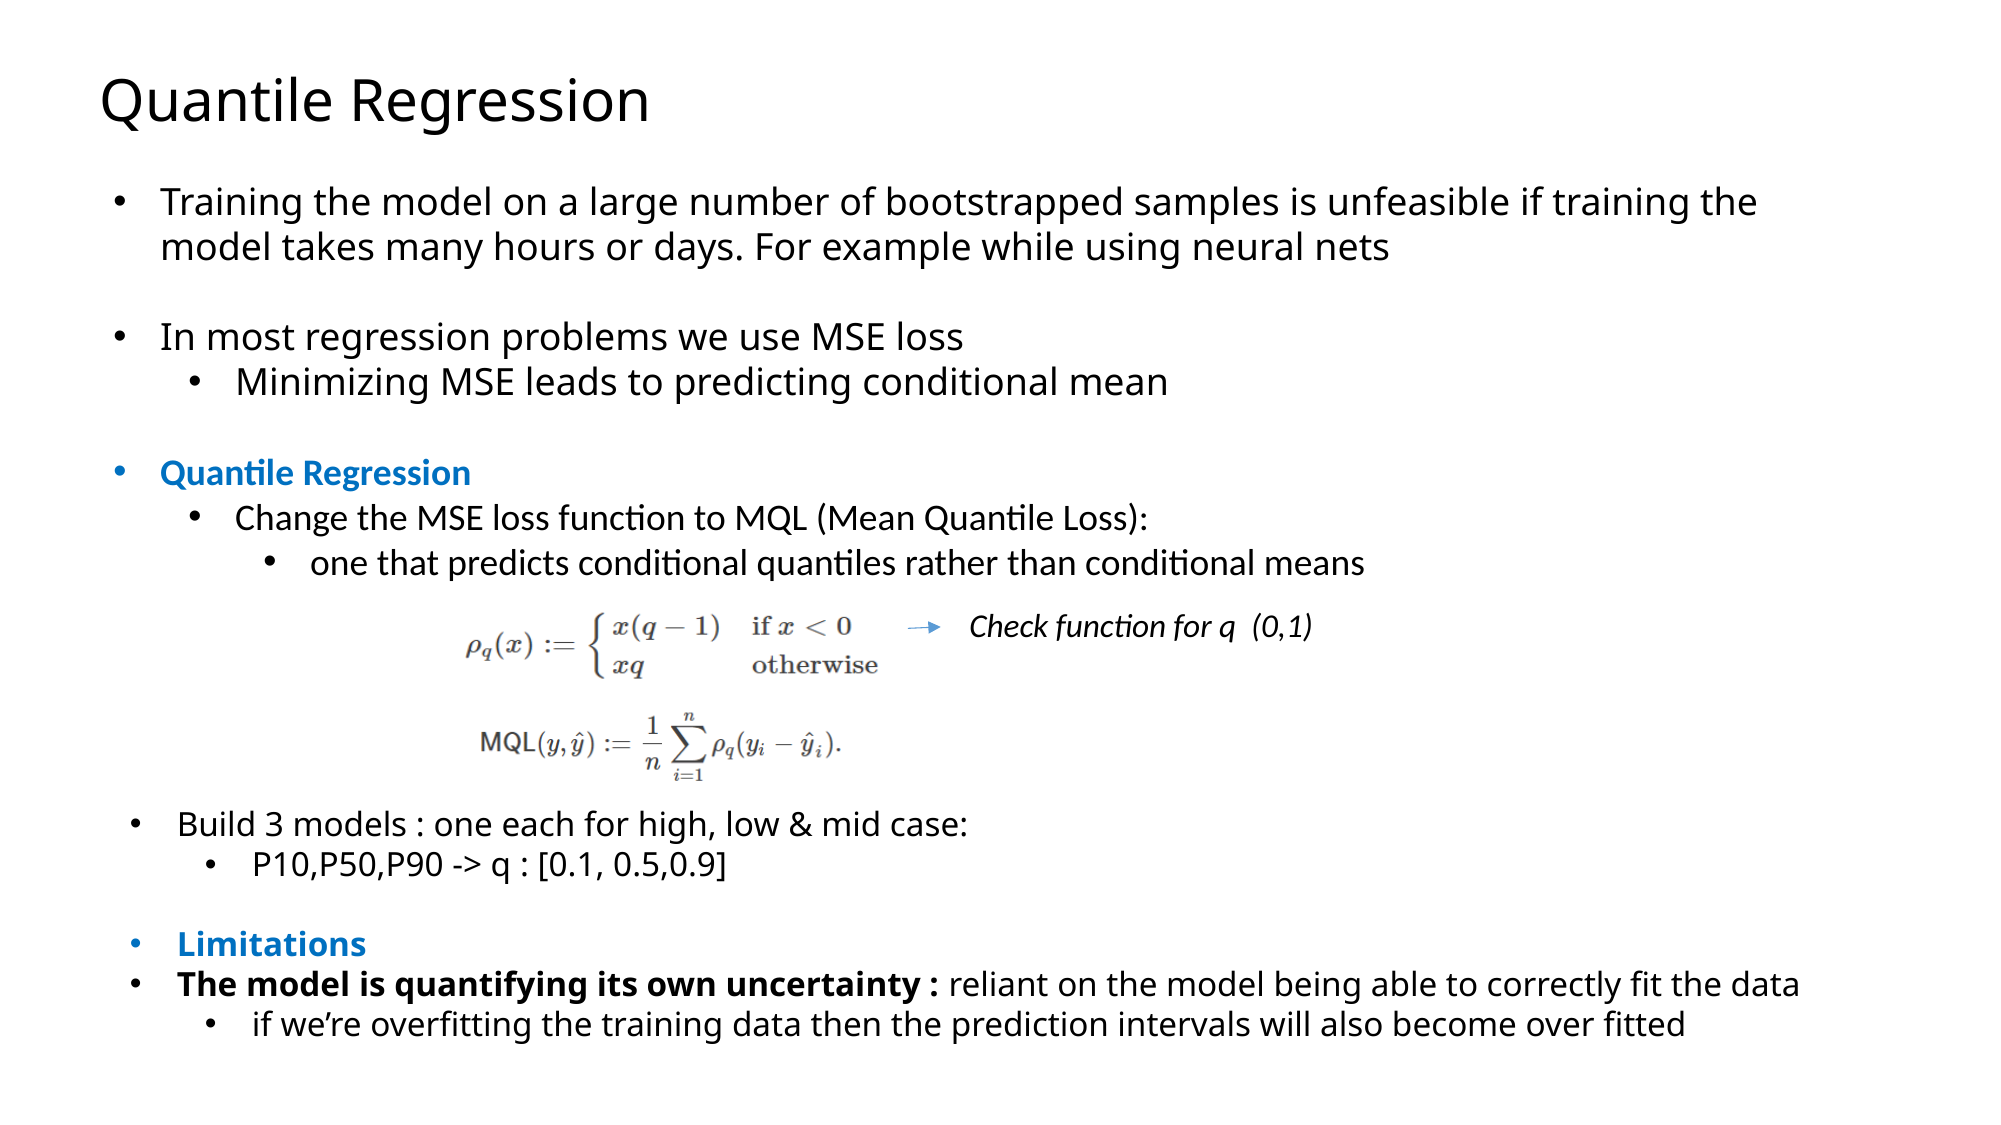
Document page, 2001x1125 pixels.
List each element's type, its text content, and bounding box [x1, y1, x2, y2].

title Quantile Regression [84, 44, 1810, 161]
text_box Build 3 models : one each for high, low & mid case: P10,P50,P90 -> q : [0.1, 0.5,0.9] Limitations The model is quantifying its own uncertainty : reliant on the model being able to correctly fit the data if we’re overfitting the training data then the prediction intervals will also become over fitted [115, 796, 1843, 1096]
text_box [450, 596, 1350, 791]
